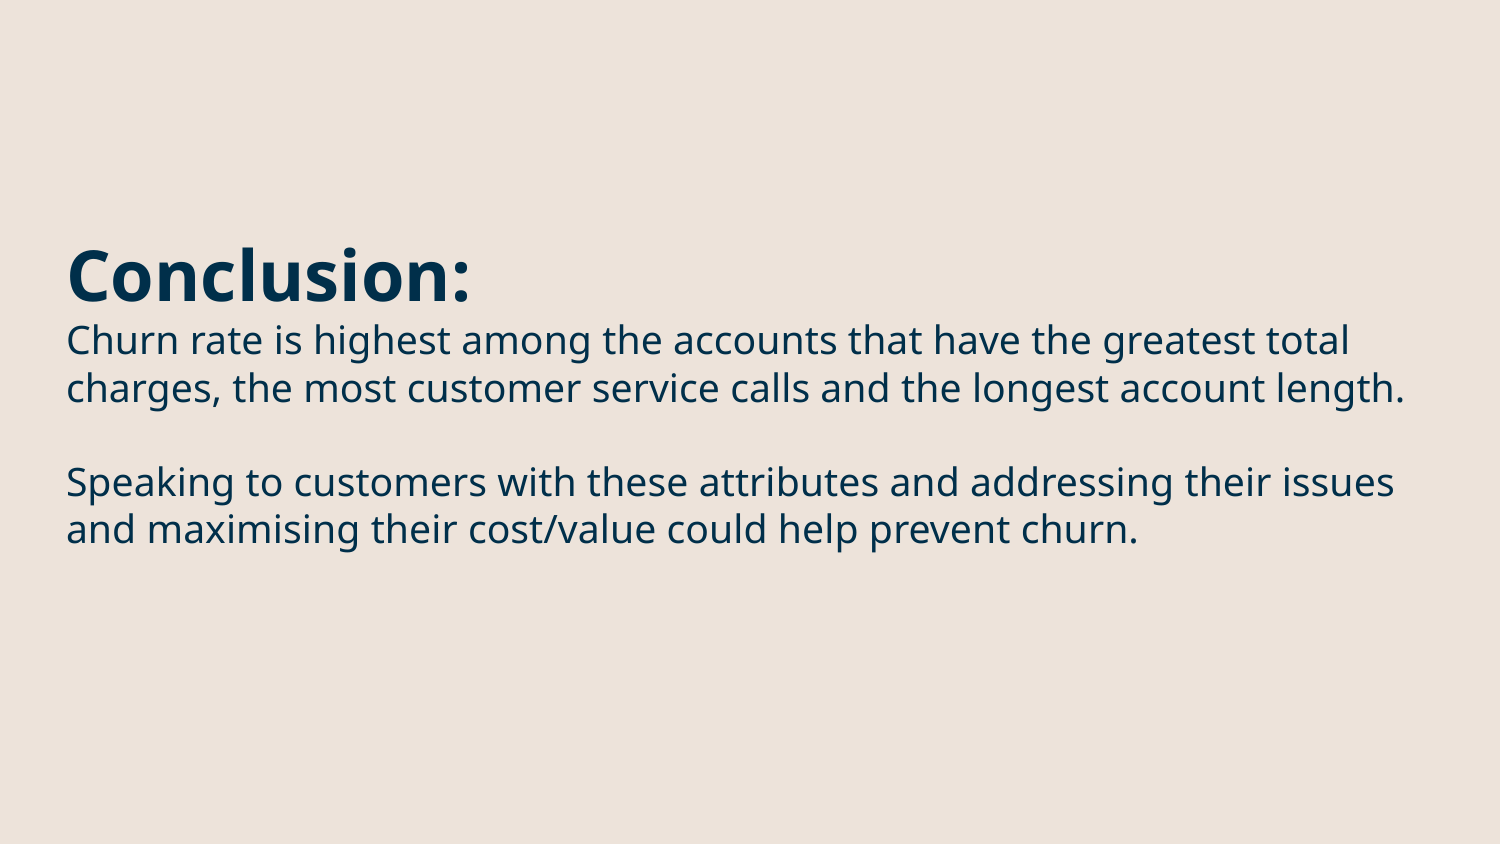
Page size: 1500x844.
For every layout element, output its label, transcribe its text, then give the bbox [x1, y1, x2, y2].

title Conclusion: Churn rate is highest among the accounts that have the greatest total charges, the most customer service calls and the longest account length. Speaking to customers with these attributes and addressing their issues and maximising their cost/value could help prevent churn. [51, 130, 1431, 652]
